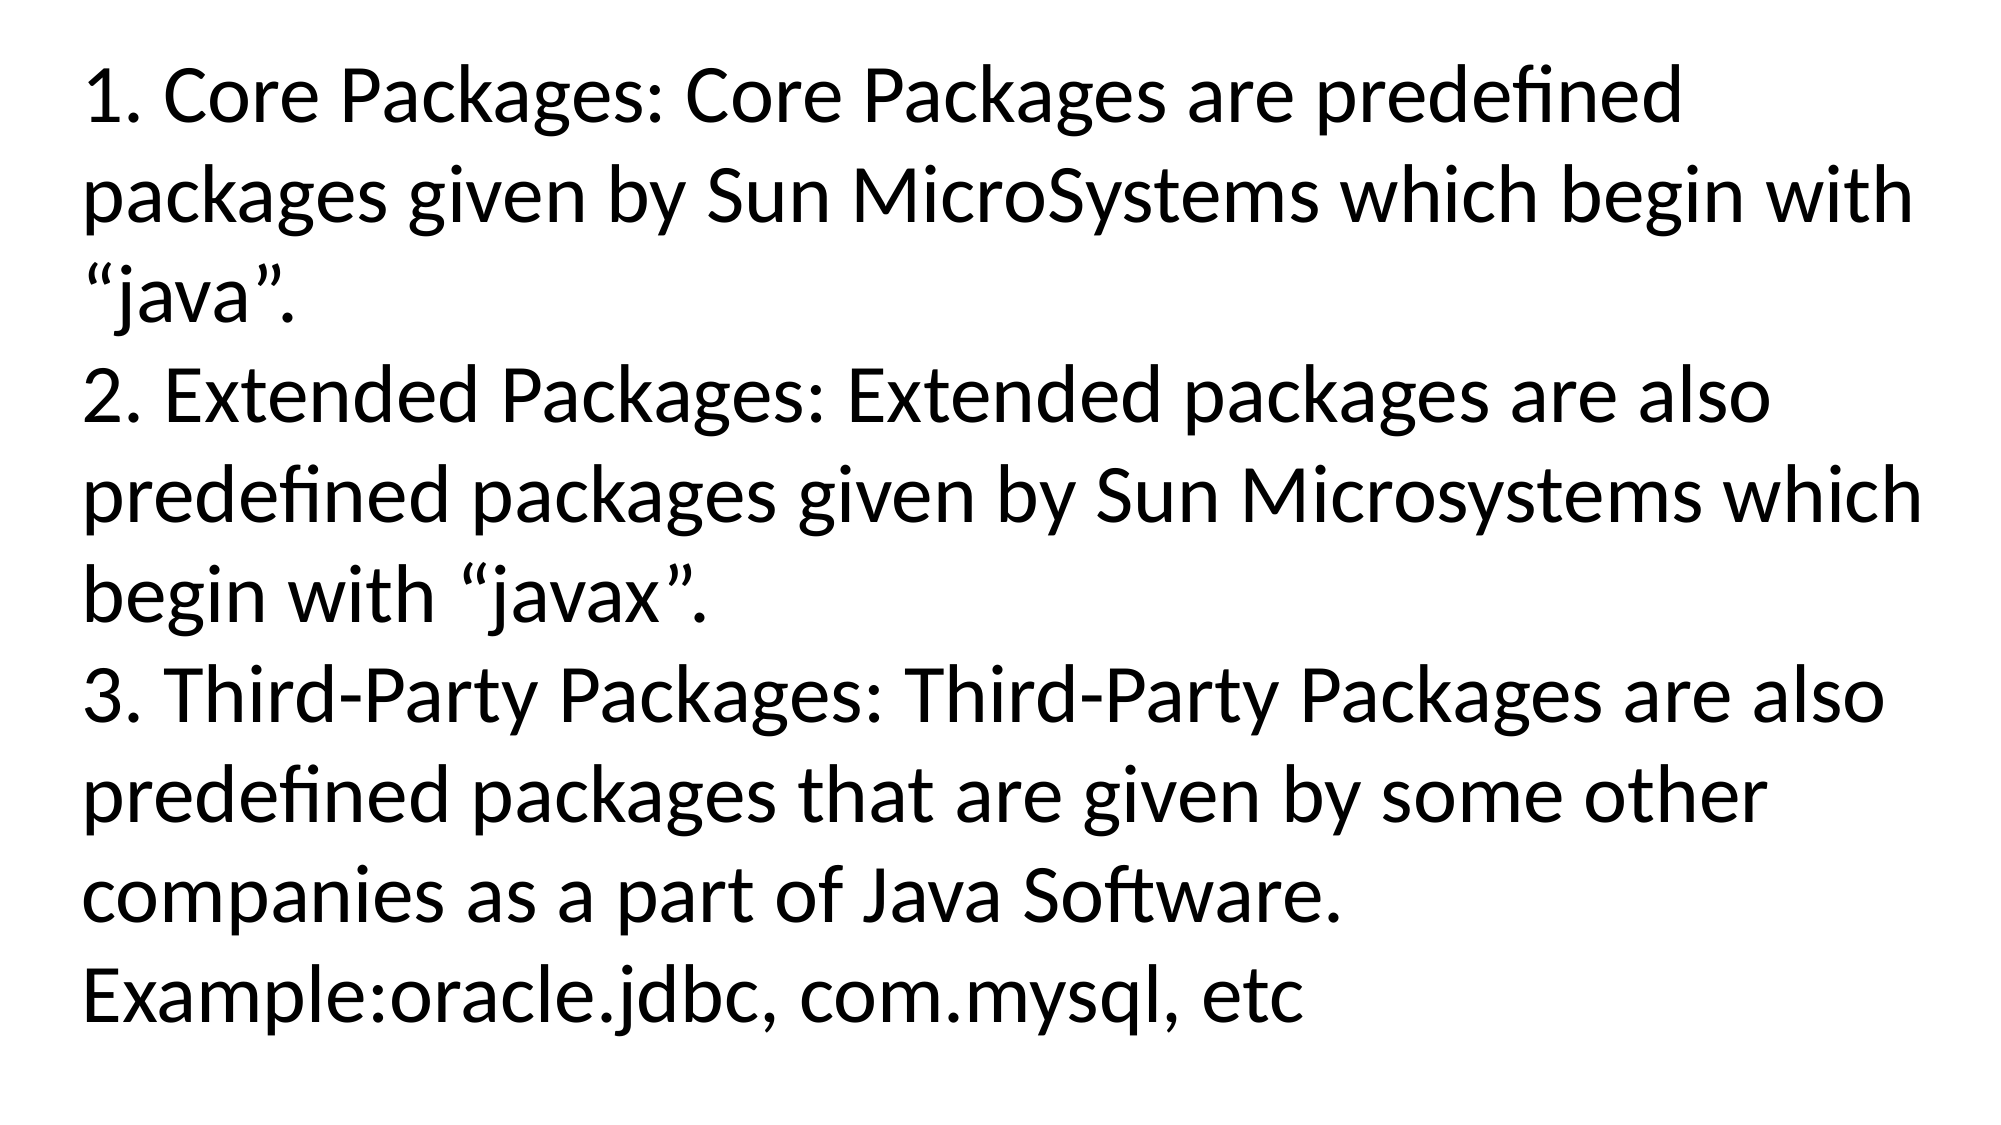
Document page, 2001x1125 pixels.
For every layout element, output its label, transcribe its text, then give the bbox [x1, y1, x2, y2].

text_box 1. Core Packages: Core Packages are predefined packages given by Sun MicroSystems which begin with “java”. 2. Extended Packages: Extended packages are also predefined packages given by Sun Microsystems which begin with “javax”. 3. Third-Party Packages: Third-Party Packages are also predefined packages that are given by some other companies as a part of Java Software. Example:oracle.jdbc, com.mysql, etc [66, 31, 1964, 1086]
